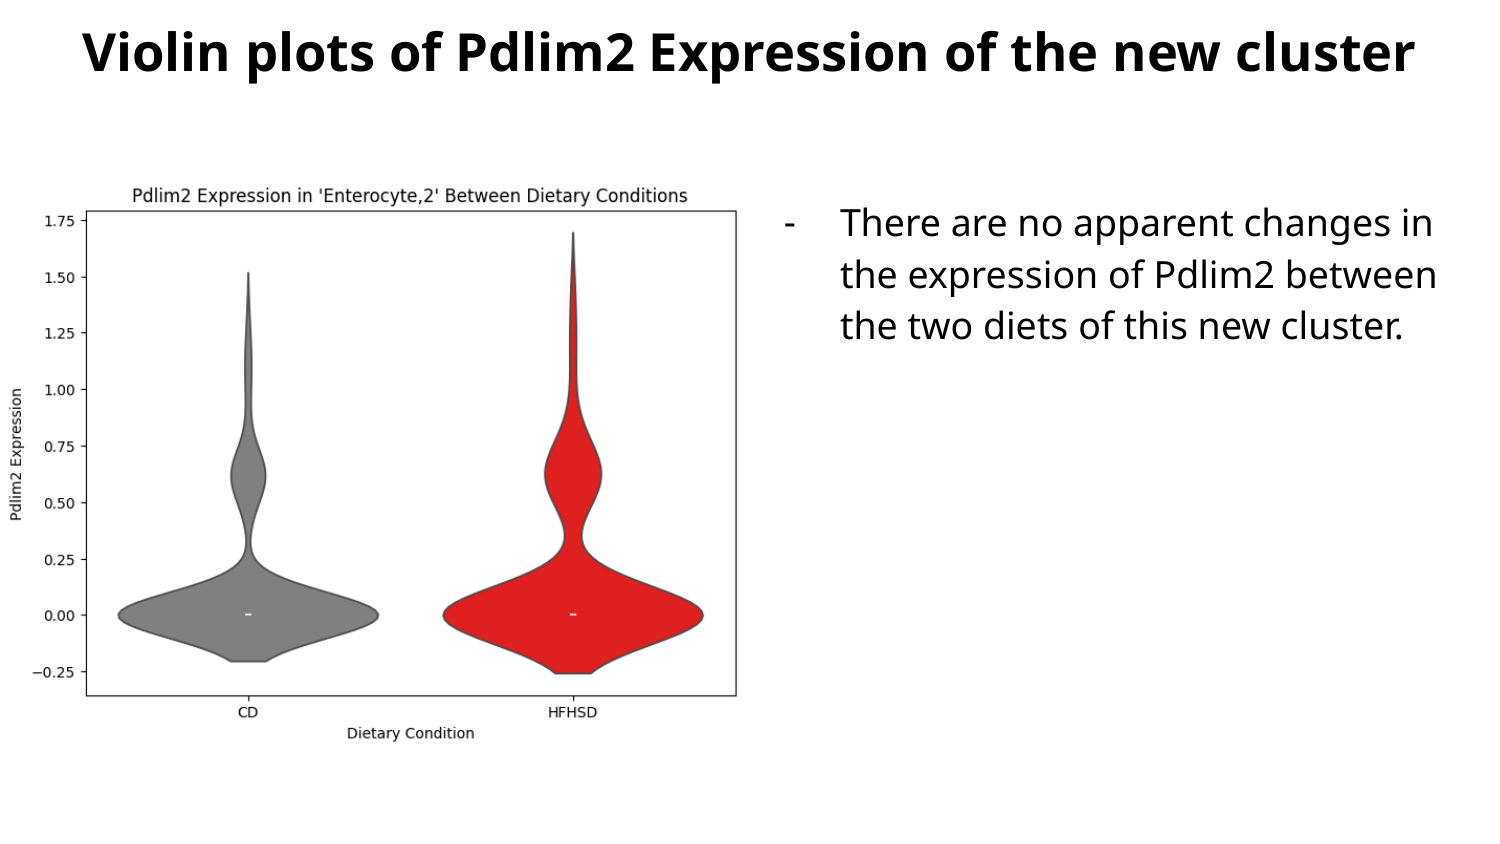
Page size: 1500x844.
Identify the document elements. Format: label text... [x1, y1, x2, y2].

list There are no apparent changes in the expression of Pdlim2 between the two diets of this new cluster. [750, 177, 1472, 815]
picture [0, 176, 746, 751]
title Violin plots of Pdlim2 Expression of the new cluster [51, 4, 1449, 99]
